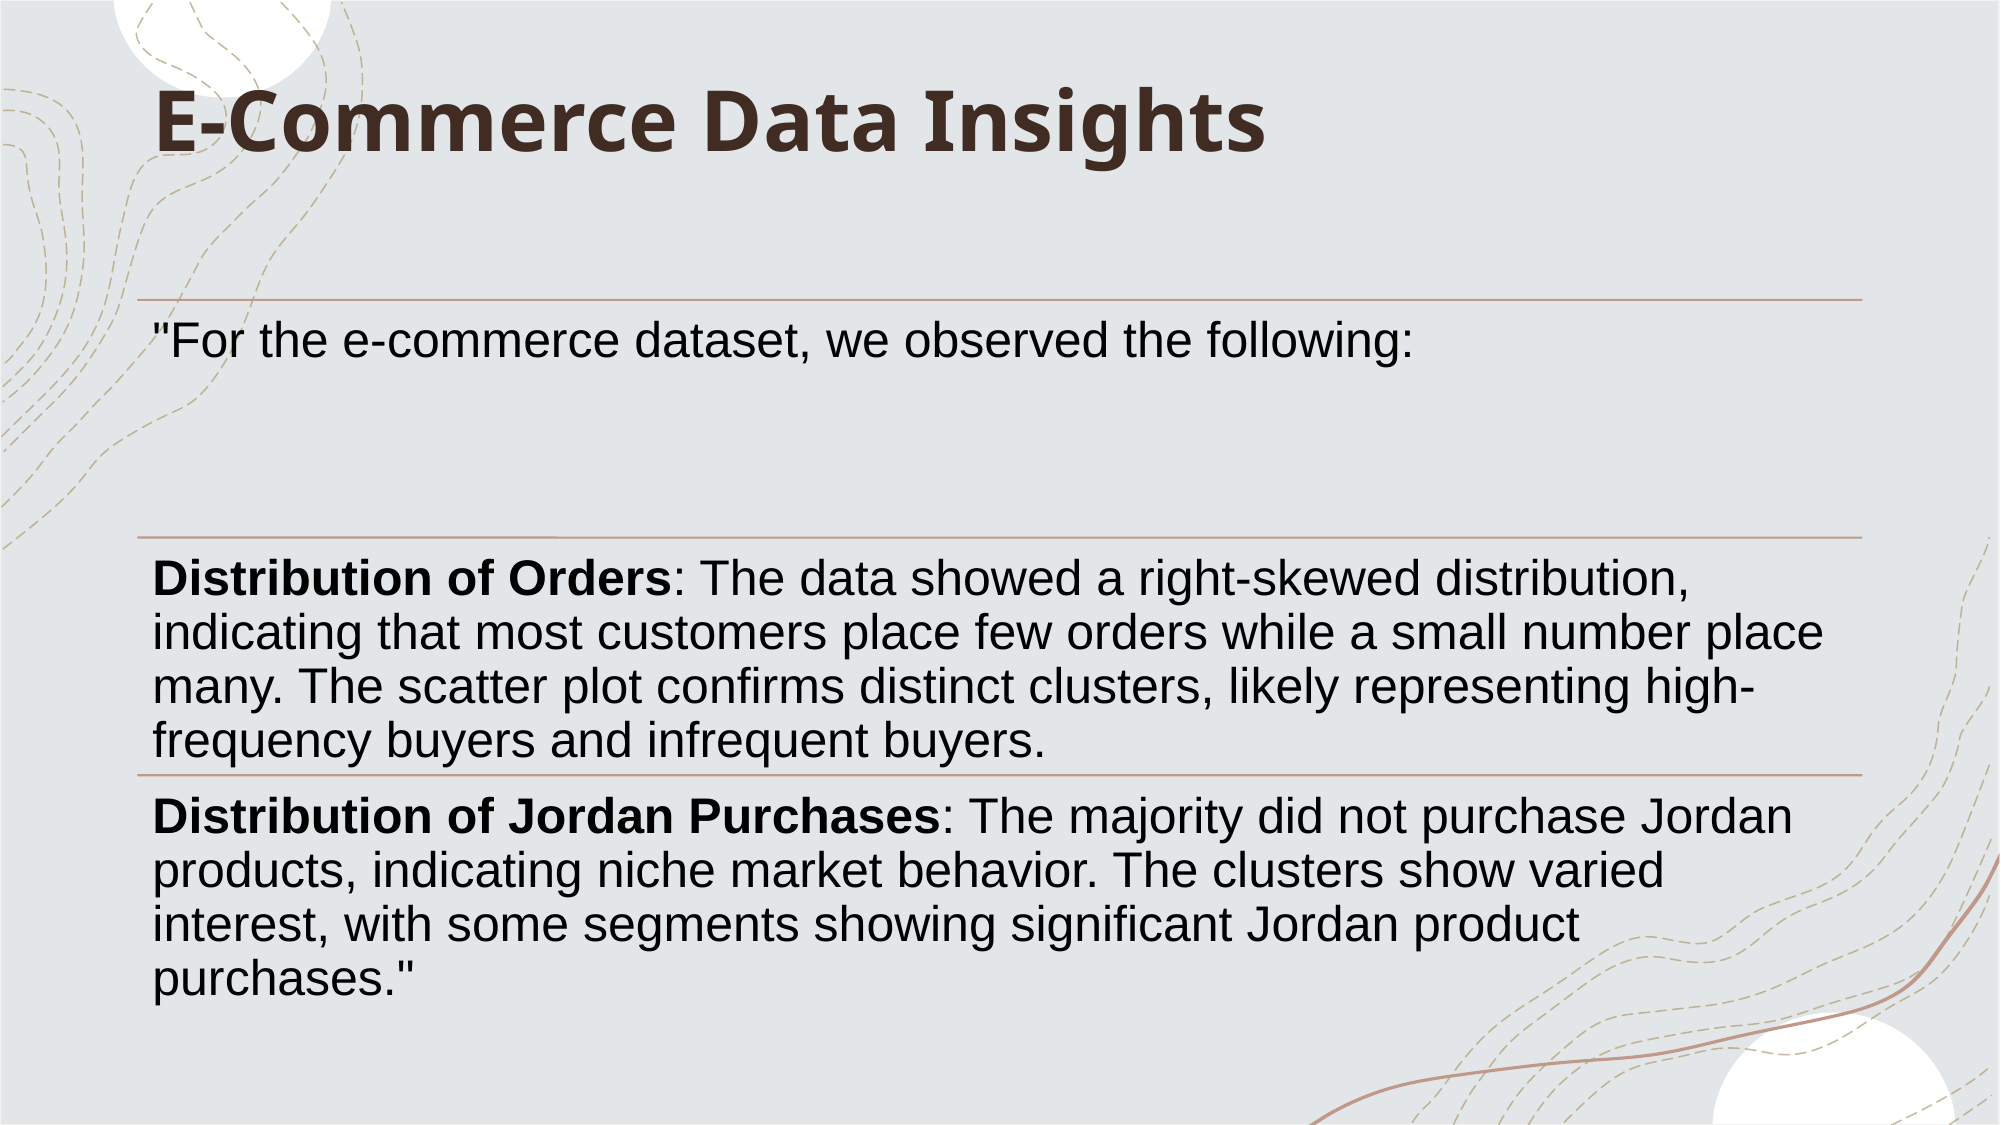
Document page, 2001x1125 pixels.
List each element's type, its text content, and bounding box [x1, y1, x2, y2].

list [137, 299, 1863, 1014]
title E-Commerce Data Insights [137, 59, 1863, 278]
